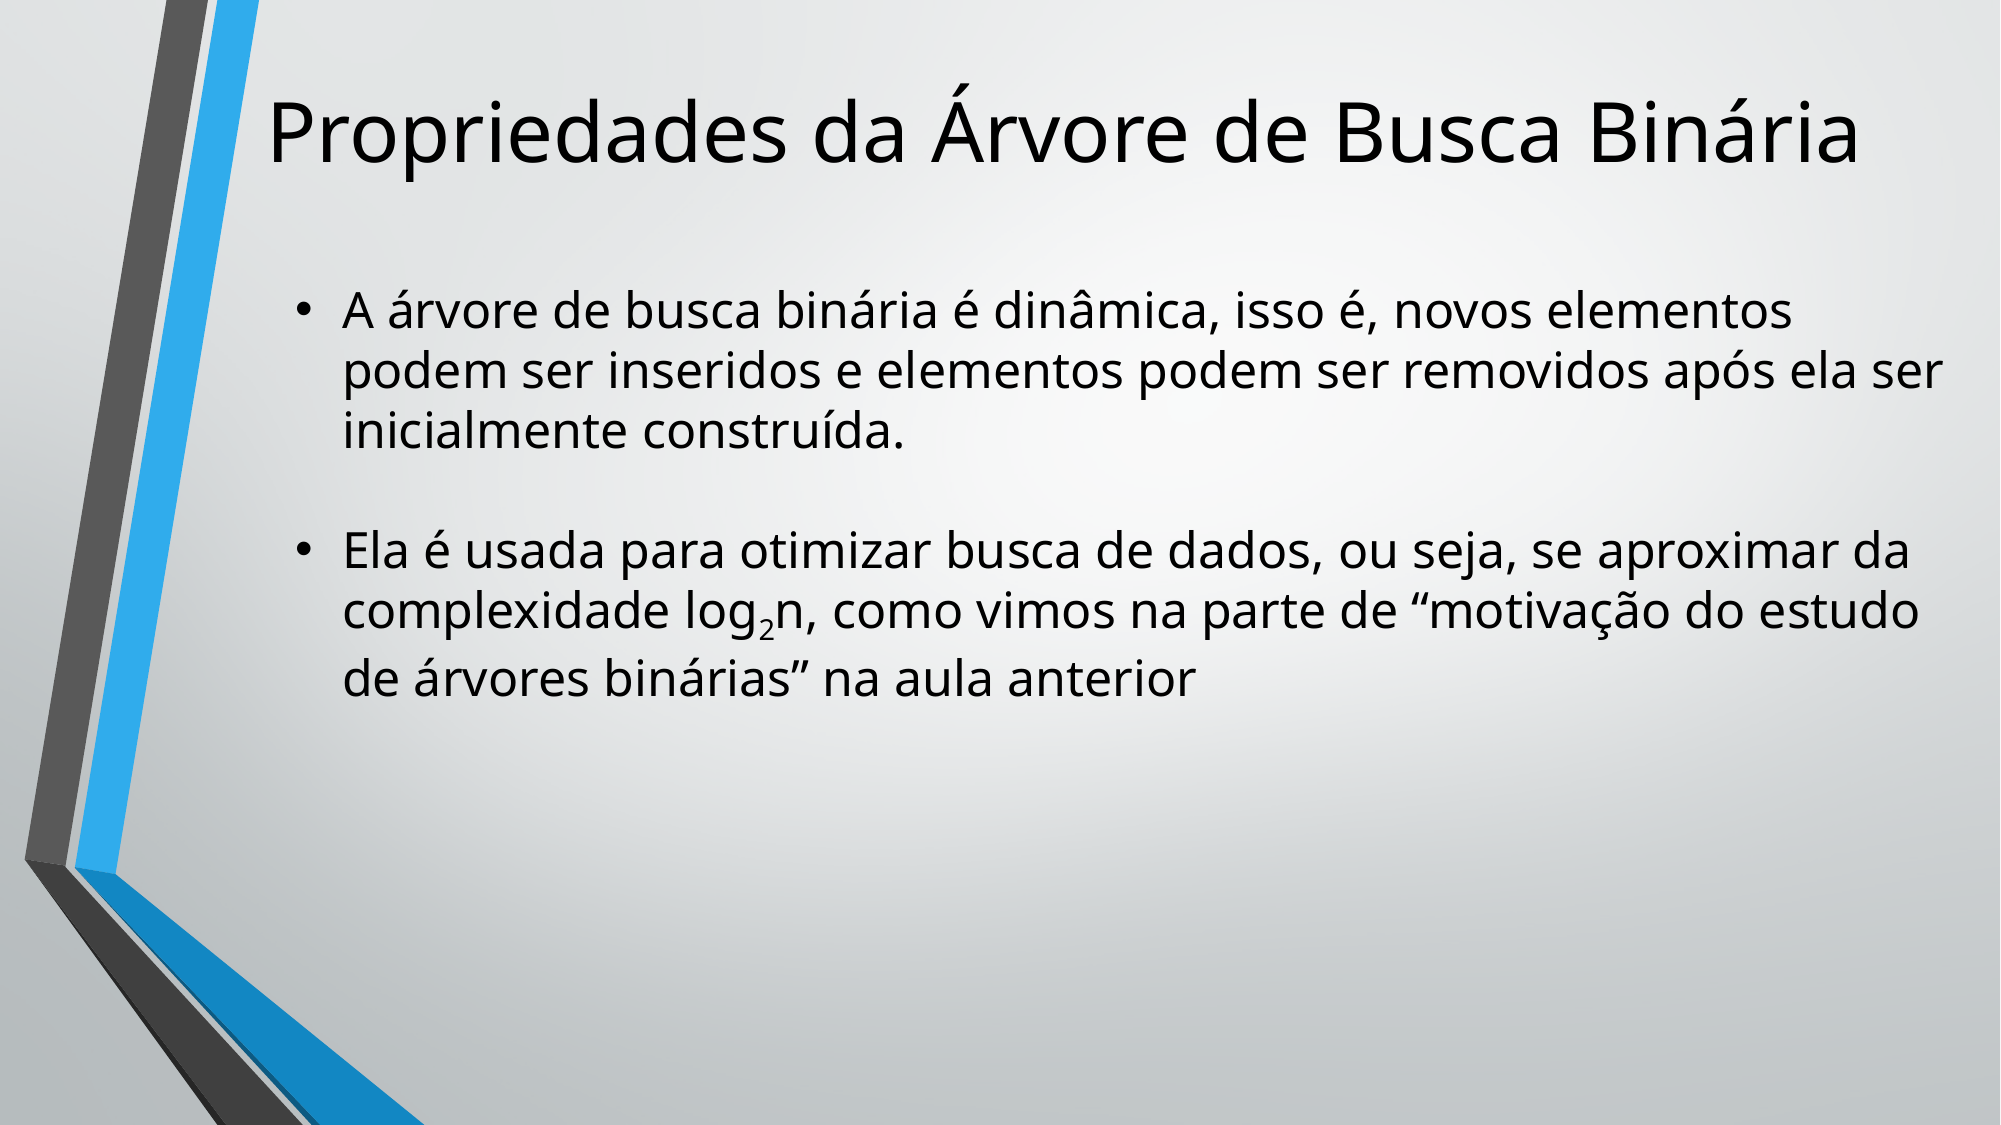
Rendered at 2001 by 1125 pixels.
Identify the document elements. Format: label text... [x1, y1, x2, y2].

text_box A árvore de busca binária é dinâmica, isso é, novos elementos podem ser inseridos e elementos podem ser removidos após ela ser inicialmente construída. Ela é usada para otimizar busca de dados, ou seja, se aproximar da complexidade log2n, como vimos na parte de “motivação do estudo de árvores binárias” na aula anterior [280, 270, 1965, 714]
title Propriedades da Árvore de Busca Binária [243, 0, 1887, 274]
list [132, 447, 1465, 975]
